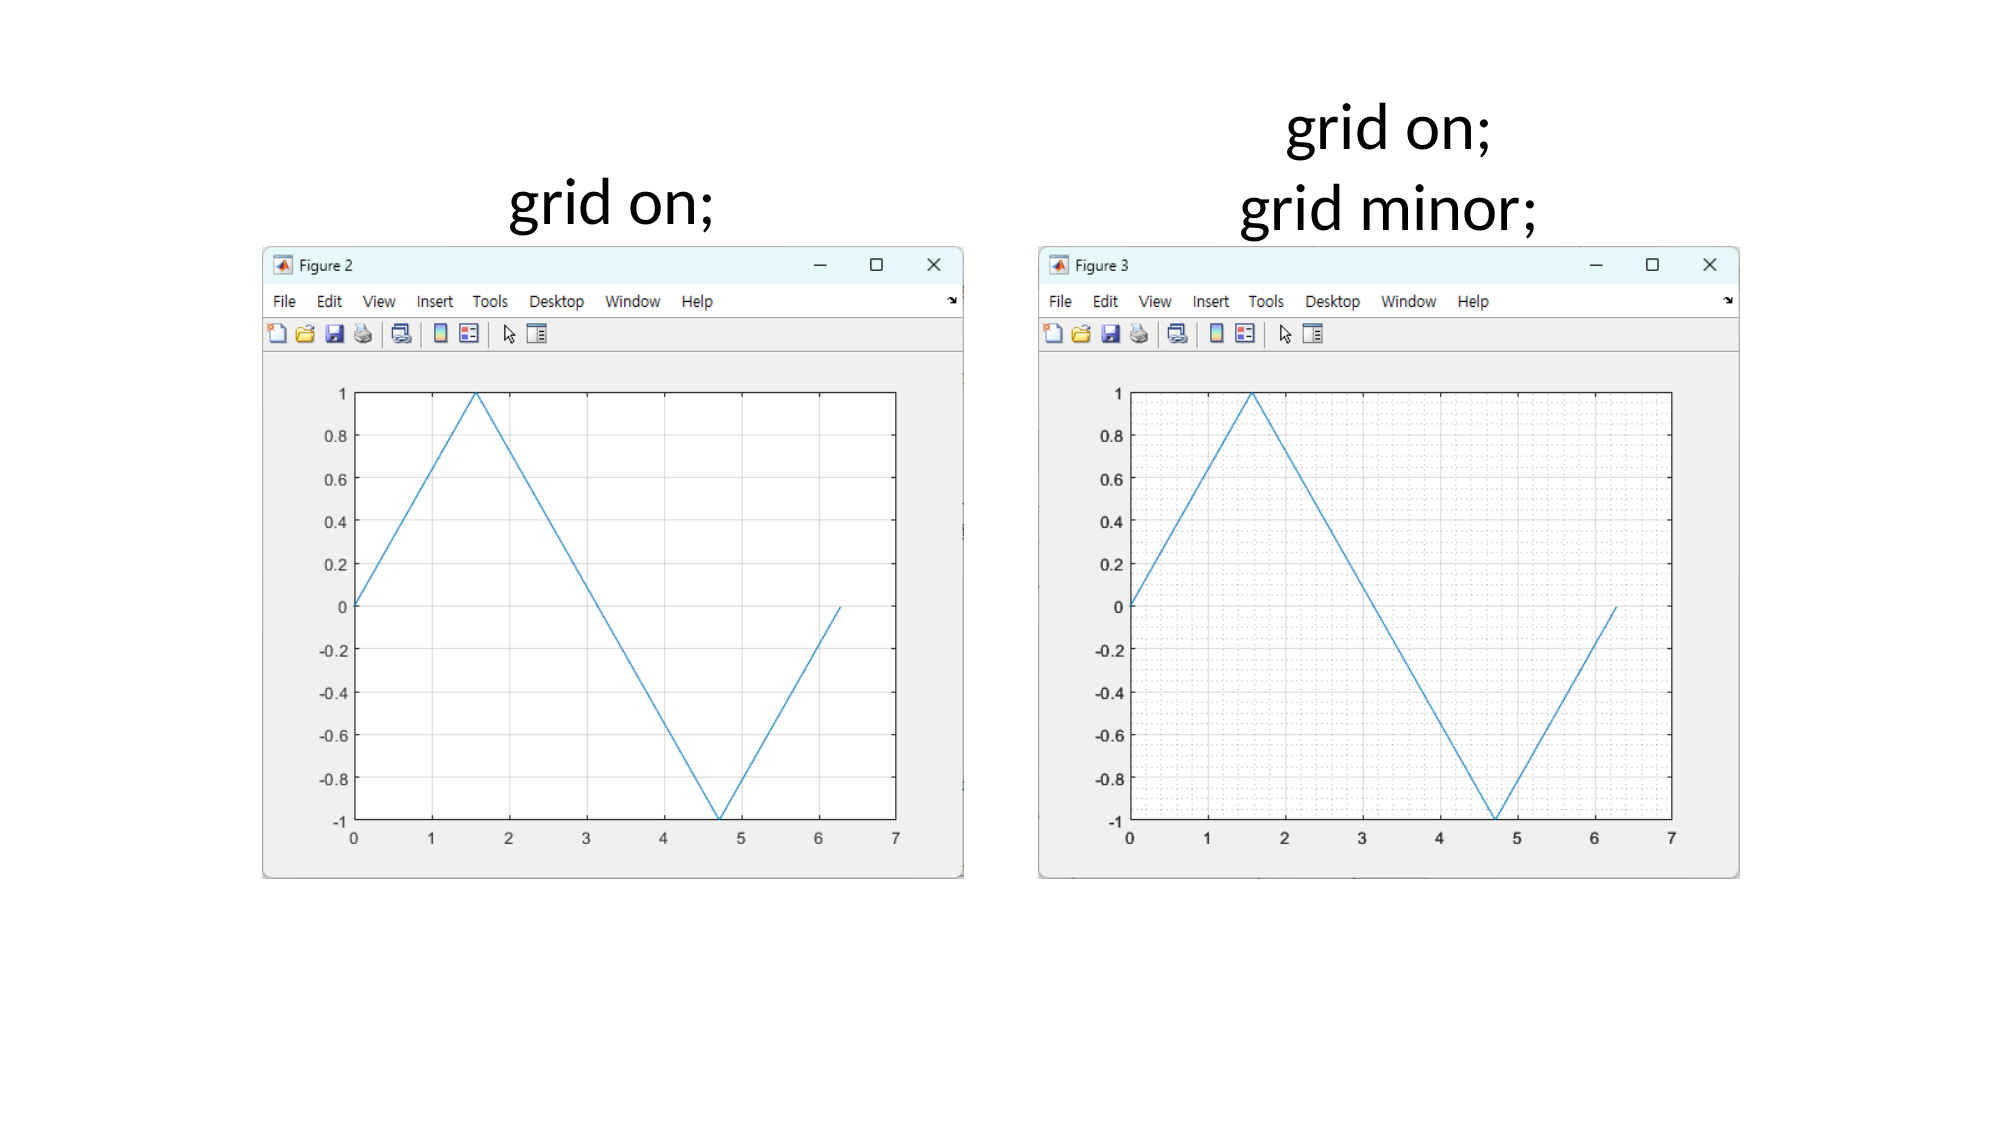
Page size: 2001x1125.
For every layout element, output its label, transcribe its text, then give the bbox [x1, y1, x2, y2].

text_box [262, 246, 1740, 879]
text_box grid on; [493, 150, 732, 246]
text_box grid on; grid minor; [1224, 76, 1554, 246]
